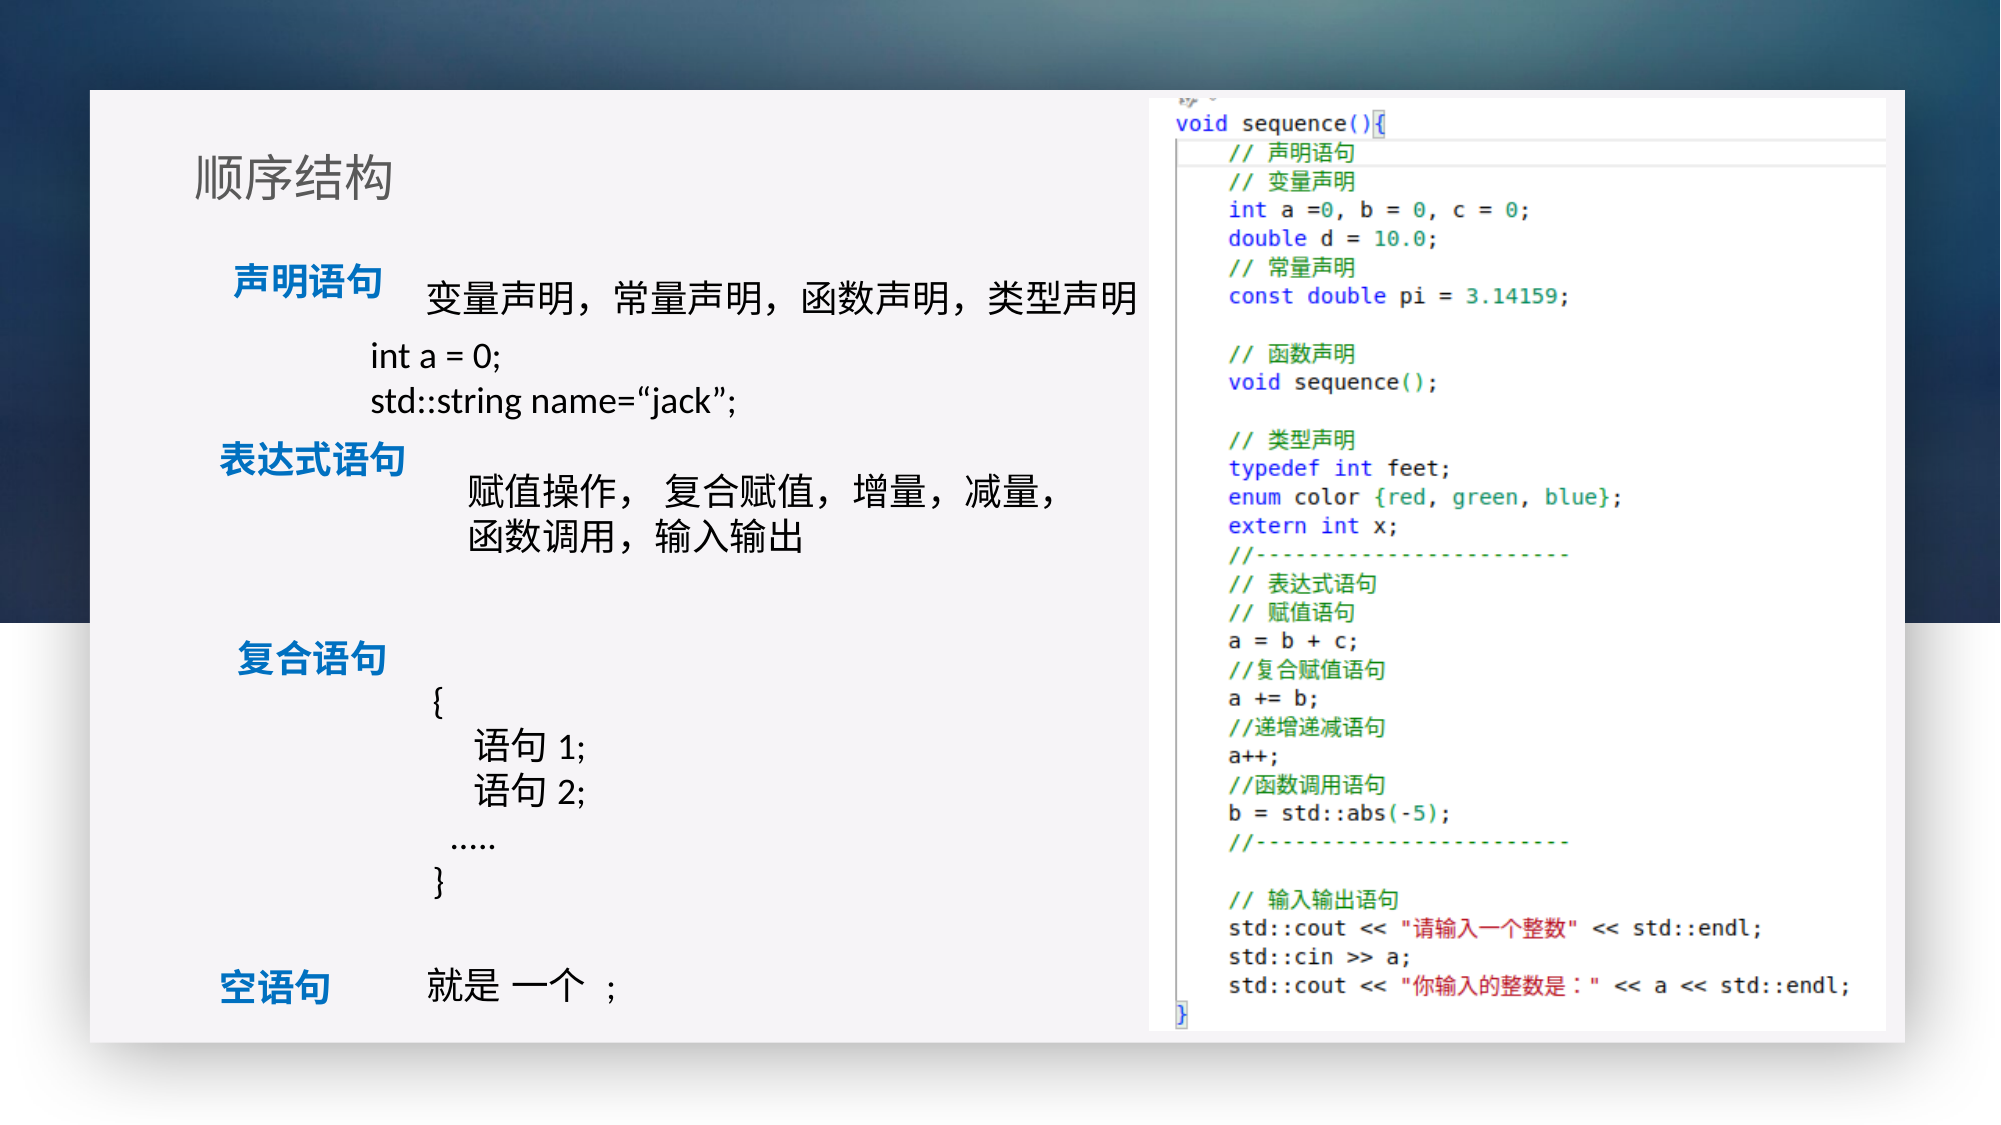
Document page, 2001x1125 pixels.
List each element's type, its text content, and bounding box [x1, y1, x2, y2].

text_box int a = 0; std::string name=“jack”; [355, 323, 1144, 429]
text_box { 语句1; 语句2; ..... } [417, 669, 893, 910]
text_box 顺序结构 [180, 138, 410, 214]
text_box 变量声明，常量声明，函数声明，类型声明 [409, 267, 1144, 328]
picture [0, 0, 2000, 623]
text_box 声明语句 [218, 250, 399, 311]
text_box 表达式语句 [204, 428, 423, 489]
text_box 复合语句 [222, 627, 513, 688]
text_box 就是 一个 ; [411, 955, 632, 1016]
text_box 空语句 [204, 956, 495, 1017]
text_box 赋值操作， 复合赋值，增量，减量， 函数调用，输入输出 [452, 460, 1103, 566]
picture [1149, 98, 1886, 1031]
